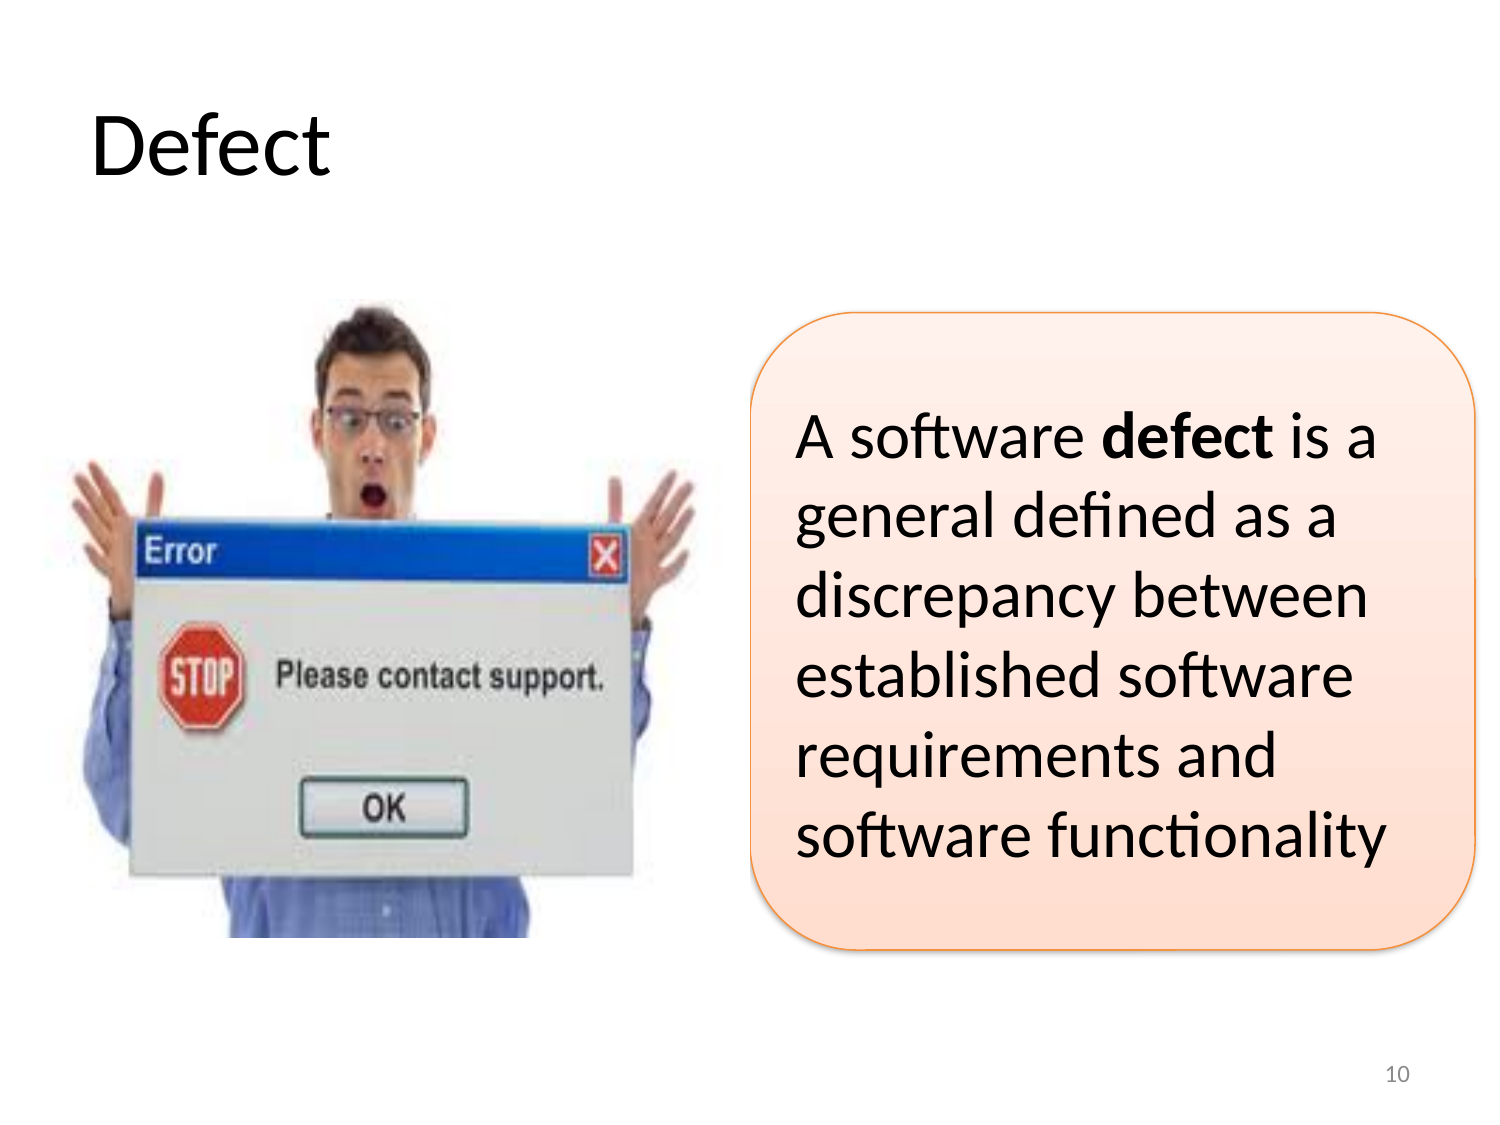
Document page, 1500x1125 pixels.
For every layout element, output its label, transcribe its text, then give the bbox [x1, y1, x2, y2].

slide_number 10 [1074, 1042, 1425, 1103]
text_box A software defect is a general defined as a discrepancy between established software requirements and software functionality [754, 311, 1476, 951]
title Defect [75, 45, 1425, 233]
picture [0, 299, 751, 938]
